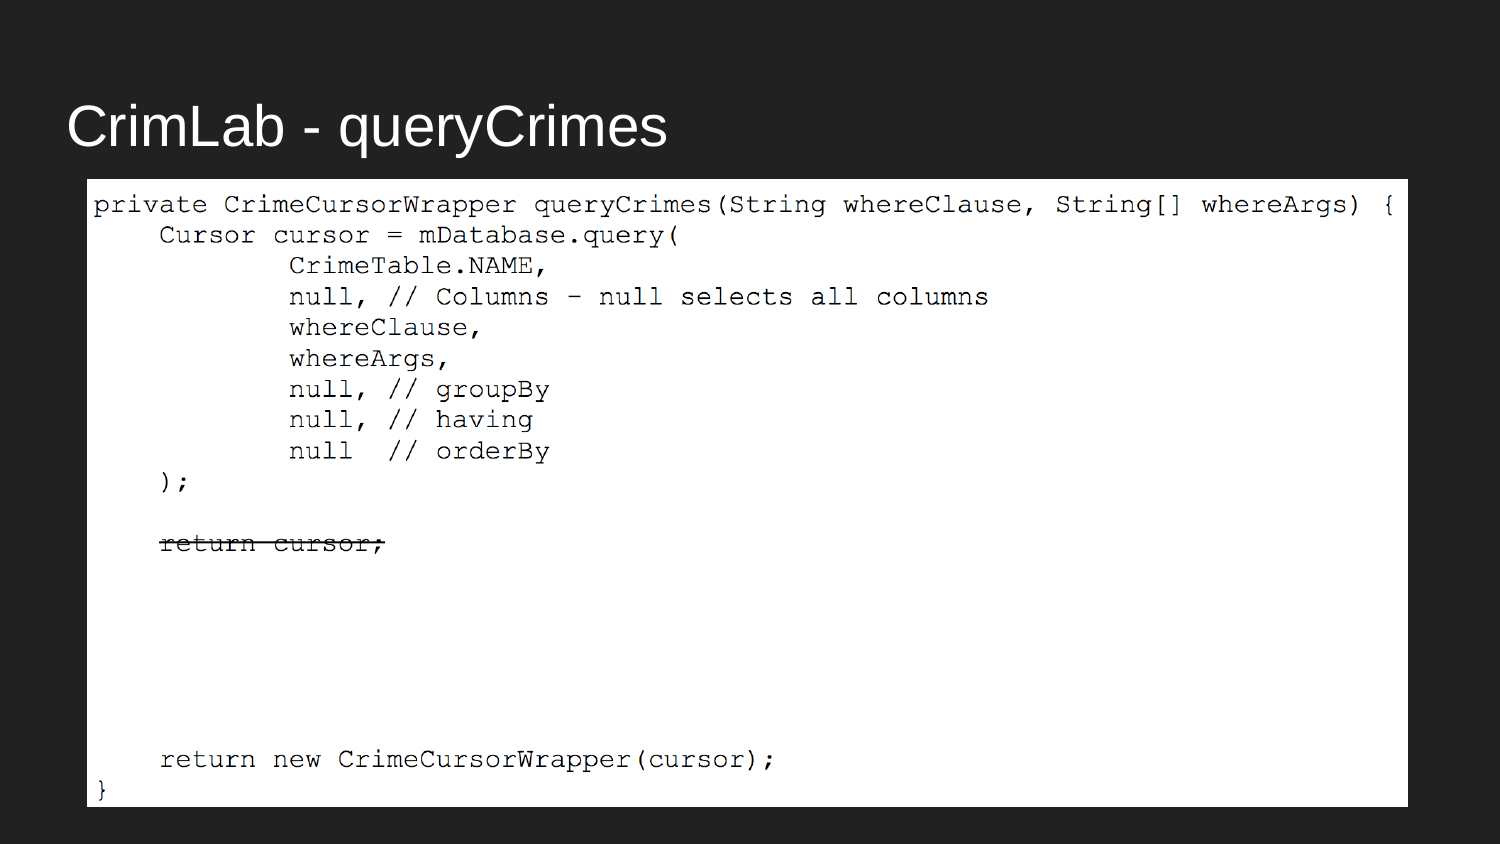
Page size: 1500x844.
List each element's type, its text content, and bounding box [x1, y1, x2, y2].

title CrimLab - queryCrimes [51, 72, 1449, 167]
picture [87, 179, 1408, 807]
